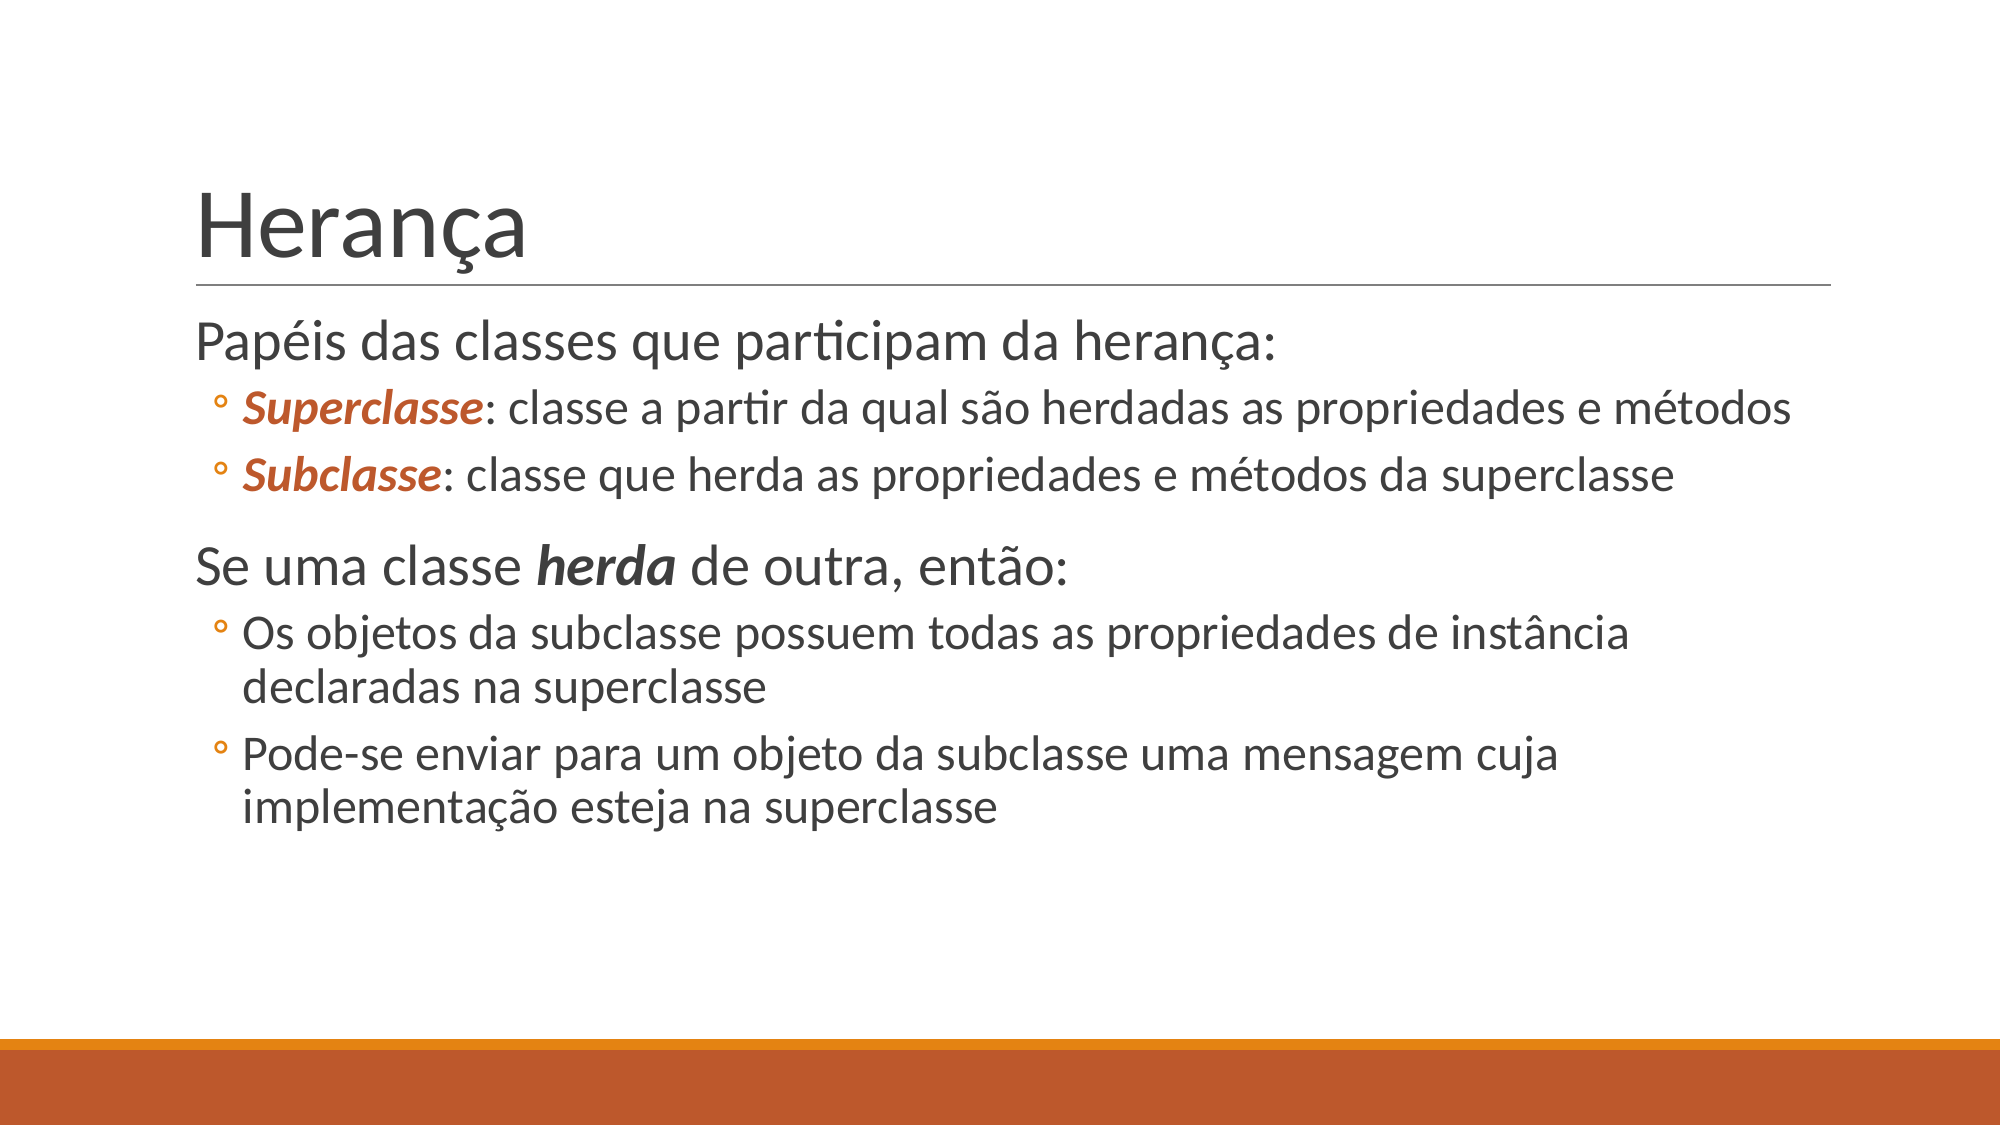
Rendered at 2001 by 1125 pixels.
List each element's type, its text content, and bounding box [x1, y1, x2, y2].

list Papéis das classes que participam da herança: Superclasse: classe a partir da qual são herdadas as propriedades e métodos Subclasse: classe que herda as propriedades e métodos da superclasse Se uma classe herda de outra, então: Os objetos da subclasse possuem todas as propriedades de instância declaradas na superclasse Pode-se enviar para um objeto da subclasse uma mensagem cuja implementação esteja na superclasse [180, 302, 1830, 963]
title Herança [180, 47, 1830, 285]
